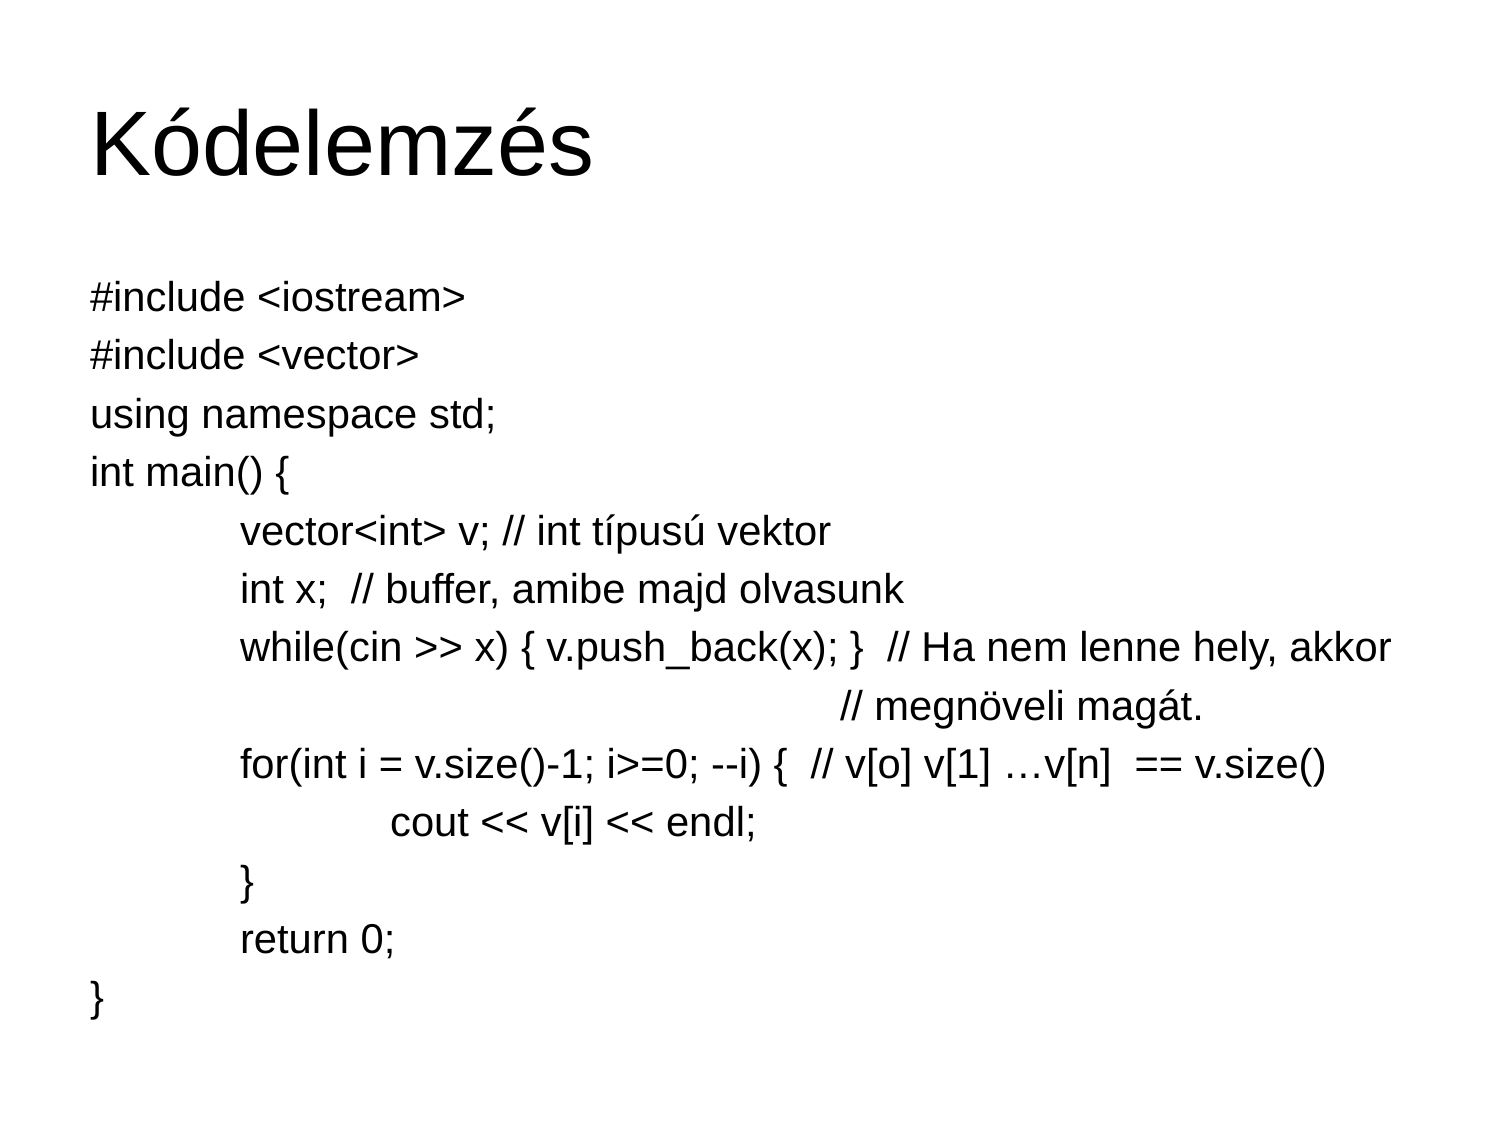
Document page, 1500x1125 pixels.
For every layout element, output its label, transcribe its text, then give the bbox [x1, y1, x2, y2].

title Kódelemzés [74, 44, 1426, 233]
list #include <iostream> #include <vector> using namespace std; int main() { vector<int> v; // int típusú vektor int x; // buffer, amibe majd olvasunk while(cin >> x) { v.push_back(x); } // Ha nem lenne hely, akkor // megnöveli magát. for(int i = v.size()-1; i>=0; --i) { // v[o] v[1] …v[n] == v.size() cout << v[i] << endl; } return 0; } [74, 262, 1426, 1006]
